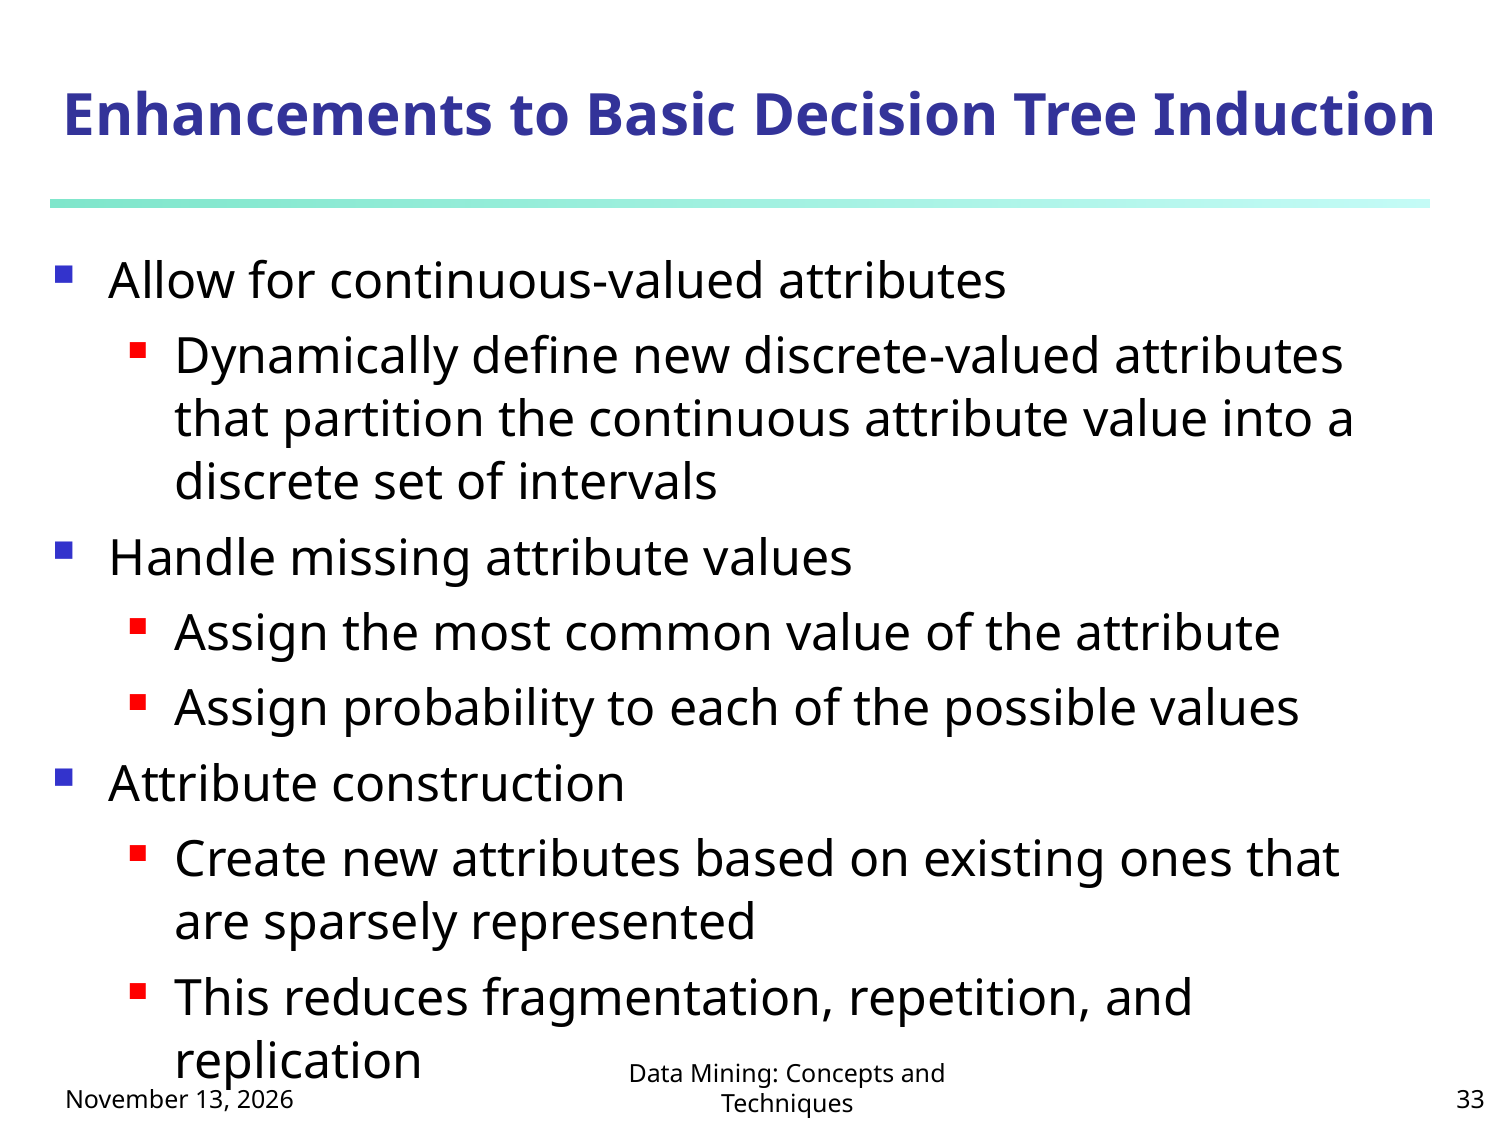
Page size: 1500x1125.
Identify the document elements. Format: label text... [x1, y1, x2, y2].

text_box [312, 549, 325, 563]
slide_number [49, 1076, 363, 1125]
title Enhancements to Basic Decision Tree Induction [0, 24, 1500, 200]
footer Data Mining: Concepts and Techniques [549, 1076, 1026, 1125]
slide_number 33 [1187, 1062, 1500, 1125]
list Allow for continuous-valued attributes Dynamically define new discrete-valued attributes that partition the continuous attribute value into a discrete set of intervals Handle missing attribute values Assign the most common value of the attribute Assign probability to each of the possible values Attribute construction Create new attributes based on existing ones that are sparsely represented This reduces fragmentation, repetition, and replication [37, 237, 1438, 1076]
